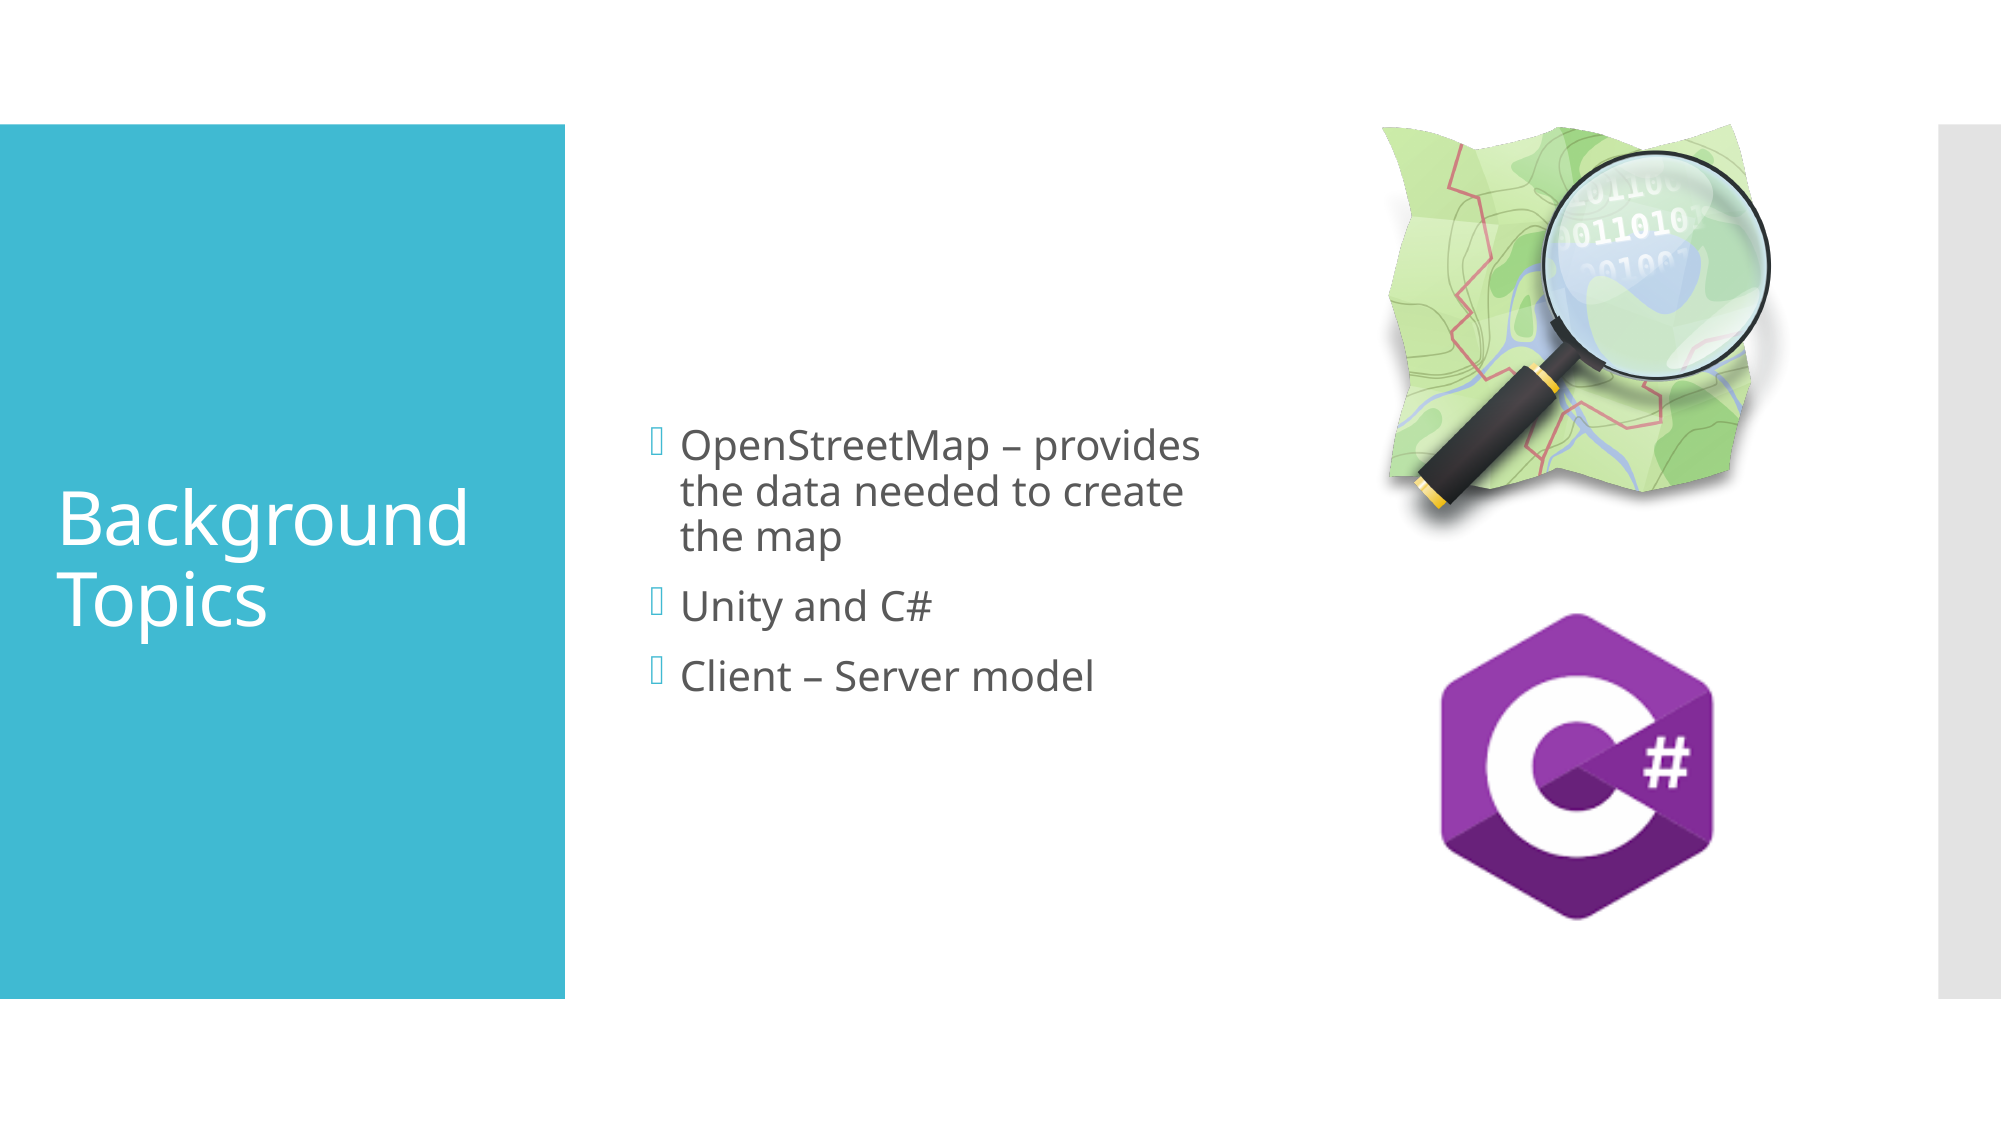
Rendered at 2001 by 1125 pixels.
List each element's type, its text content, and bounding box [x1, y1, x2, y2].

picture [1321, 124, 1836, 1024]
list OpenStreetMap – provides the data needed to create the map Unity and C# Client – Server model [634, 125, 1223, 1000]
title Background Topics [41, 184, 525, 940]
